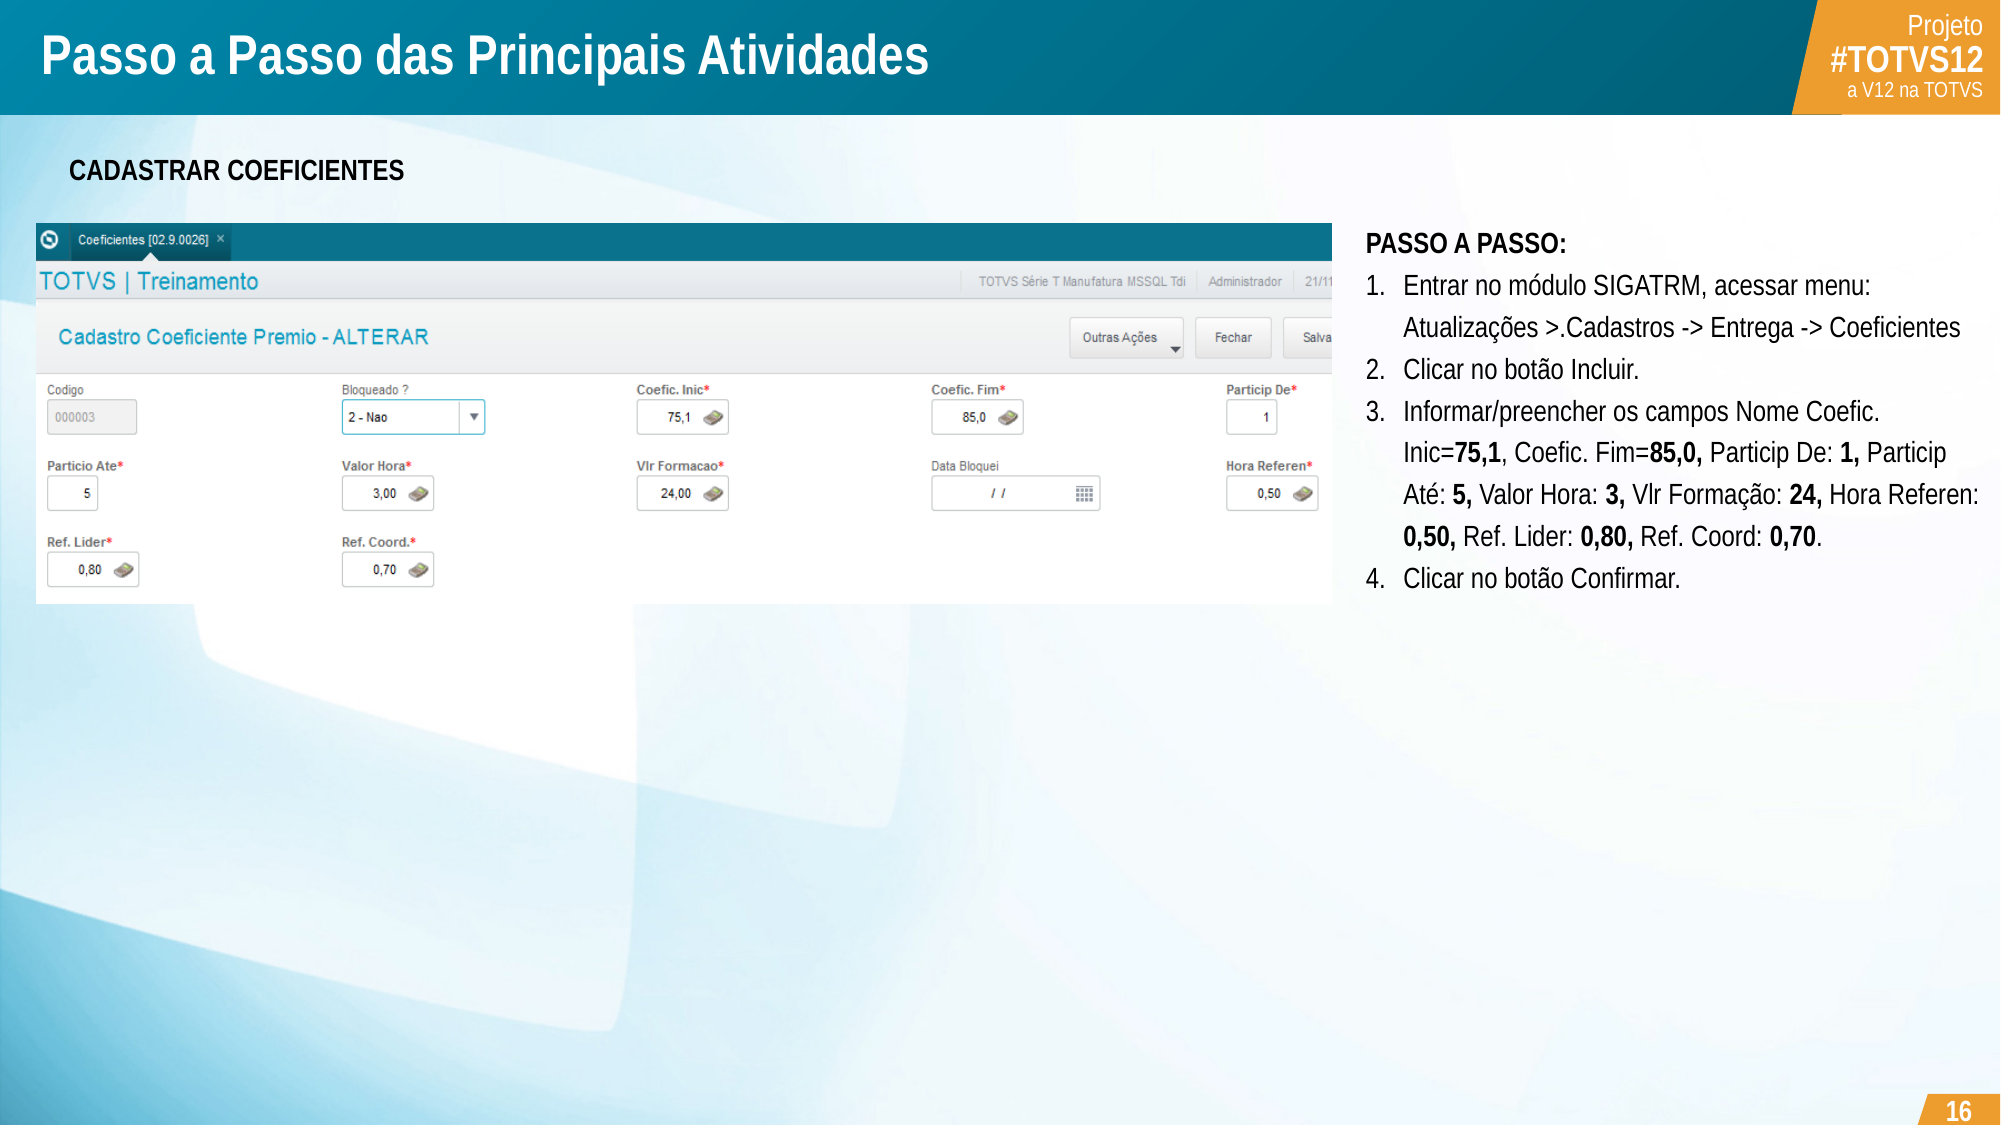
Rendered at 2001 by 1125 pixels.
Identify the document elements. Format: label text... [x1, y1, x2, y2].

slide_number 16 [1734, 1079, 2000, 1125]
text_box CADASTRAR COEFICIENTES [55, 136, 916, 219]
text_box PASSO A PASSO: Entrar no módulo SIGATRM, acessar menu: Atualizações >.Cadastros -> Entrega -> Coeficientes Clicar no botão Incluir. Informar/preencher os campos Nome Coefic. Inic=75,1, Coefic. Fim=85,0, Particip De: 1, Particip Até: 5, Valor Hora: 3, Vlr Formação: 24, Hora Referen: 0,50, Ref. Lider: 0,80, Ref. Coord: 0,70. Clicar no botão Confirmar. [1350, 208, 2000, 624]
title Passo a Passo das Principais Atividades [26, 18, 1262, 95]
picture [0, 115, 2001, 1125]
